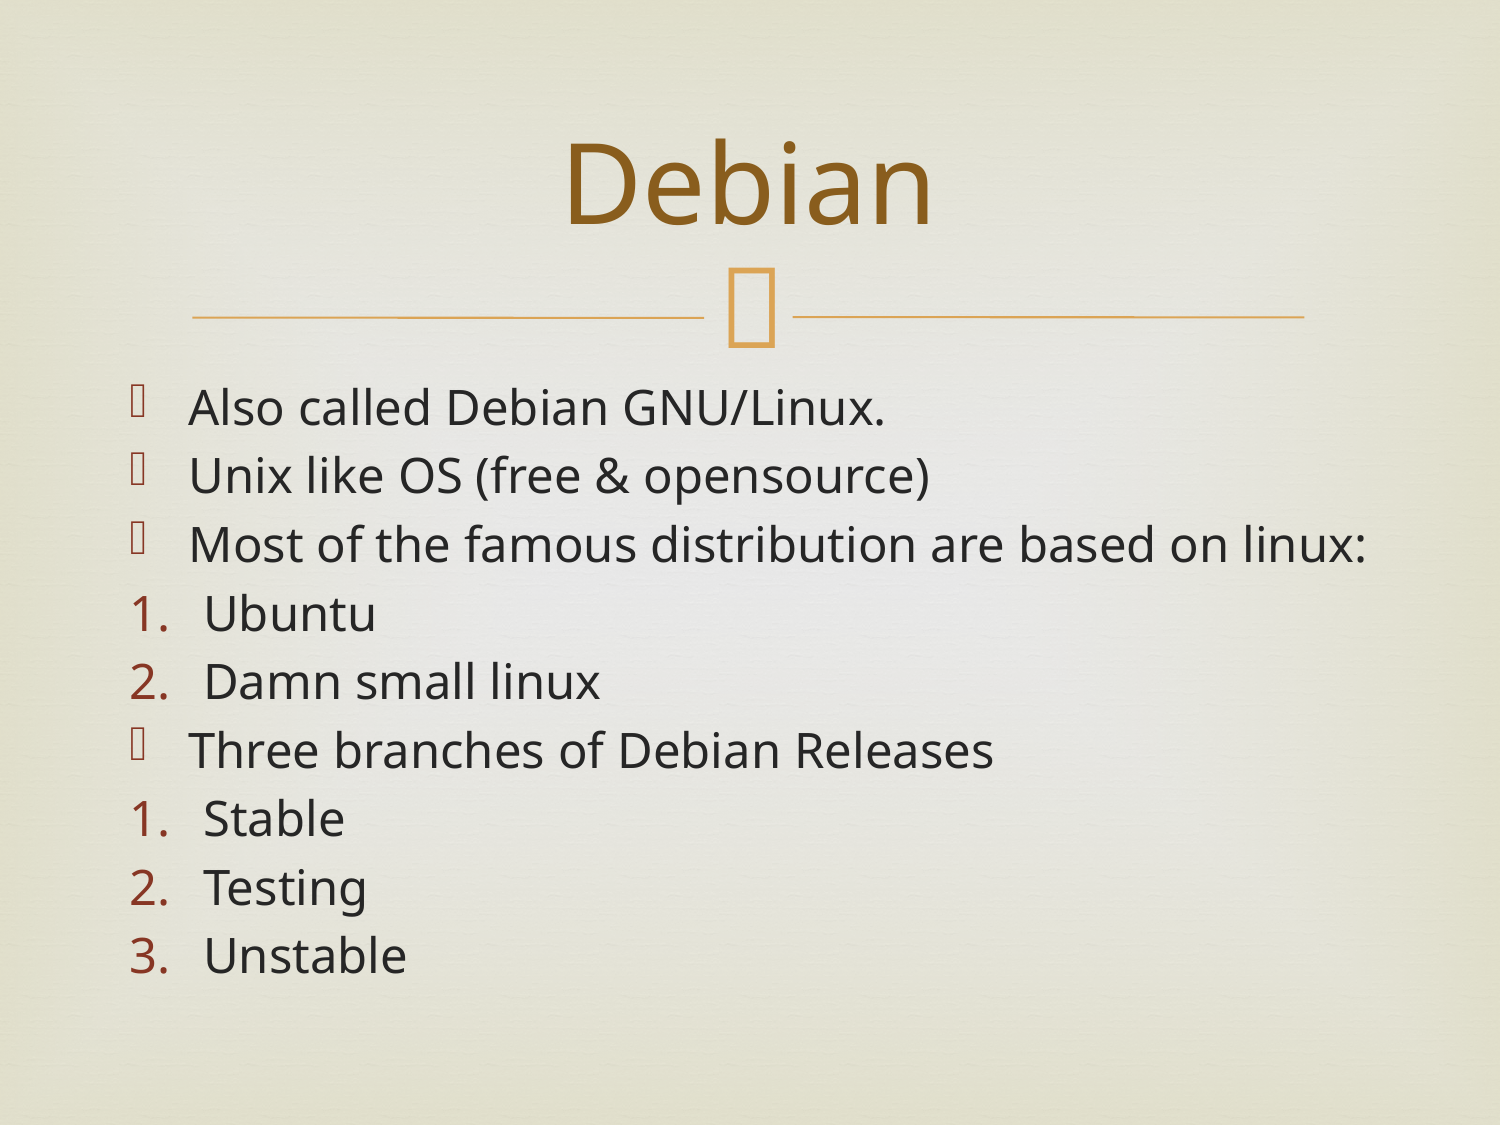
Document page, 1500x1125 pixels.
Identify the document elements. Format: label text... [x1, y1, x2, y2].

list Also called Debian GNU/Linux. Unix like OS (free & opensource) Most of the famous distribution are based on linux: Ubuntu Damn small linux Three branches of Debian Releases Stable Testing Unstable [114, 368, 1386, 1005]
title Debian [112, 93, 1386, 267]
